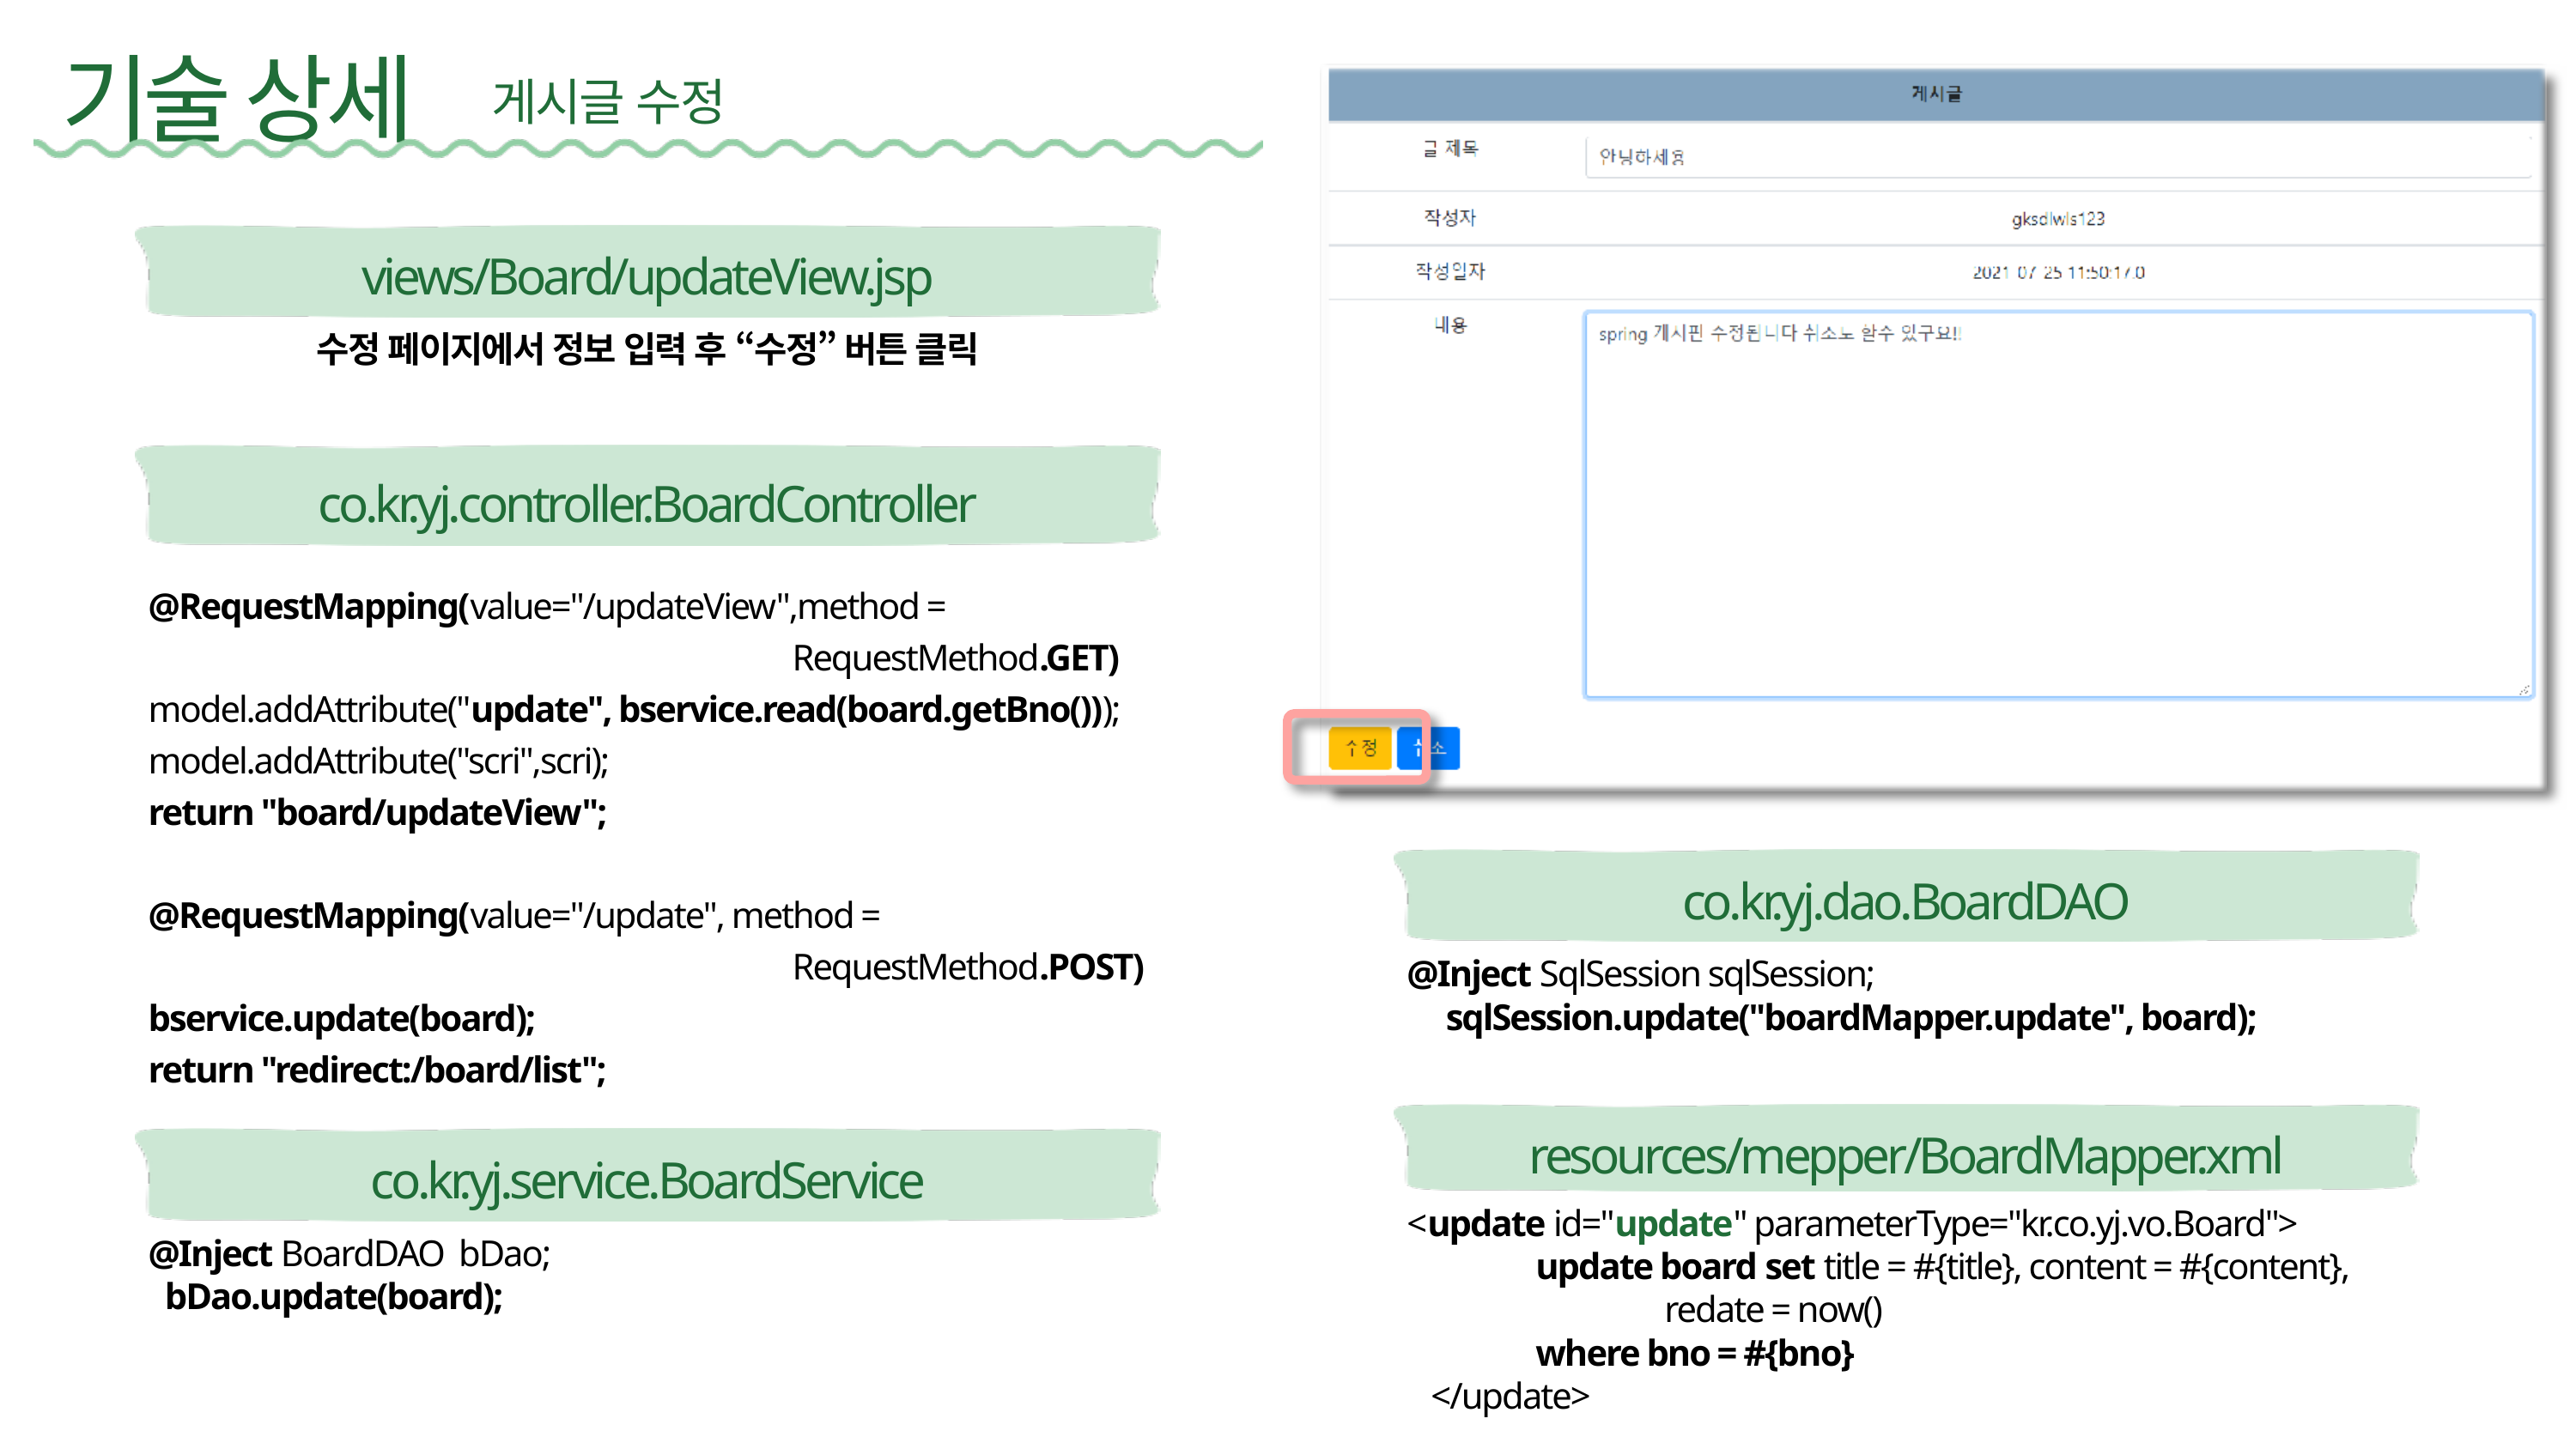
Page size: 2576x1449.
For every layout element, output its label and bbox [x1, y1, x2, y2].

text_box [135, 445, 1162, 1106]
picture [1319, 64, 2547, 791]
text_box [1394, 849, 2420, 1063]
text_box [135, 1128, 1162, 1331]
text_box [33, 32, 1263, 226]
text_box [1394, 1104, 2473, 1425]
text_box [1285, 712, 1315, 782]
text_box [135, 225, 1162, 400]
